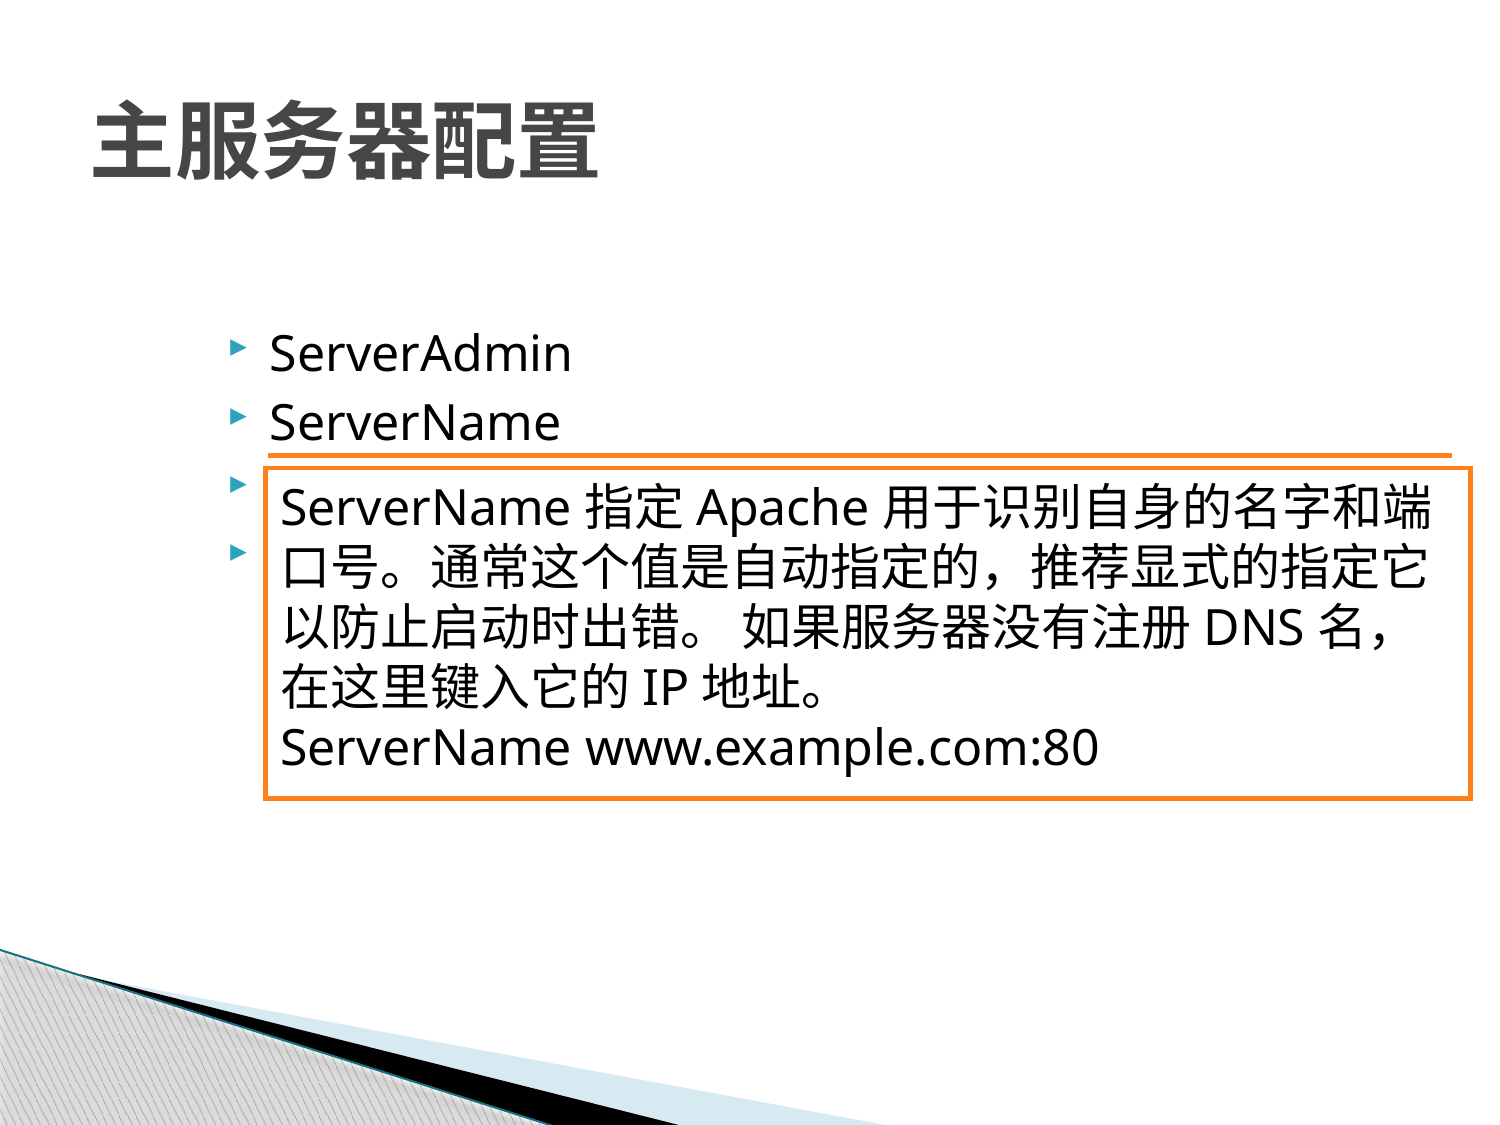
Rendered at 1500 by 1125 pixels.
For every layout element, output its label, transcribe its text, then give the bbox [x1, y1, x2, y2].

text_box ServerName指定Apache用于识别自身的名字和端口号。通常这个值是自动指定的，推荐显式的指定它以防止启动时出错。 如果服务器没有注册DNS名，在这里键入它的IP地址。 ServerName www.example.com:80 [265, 467, 1471, 799]
title 主服务器配置 [75, 45, 1425, 233]
list ServerAdmin ServerName UseCanonicalName DocumentRoot [194, 314, 869, 622]
